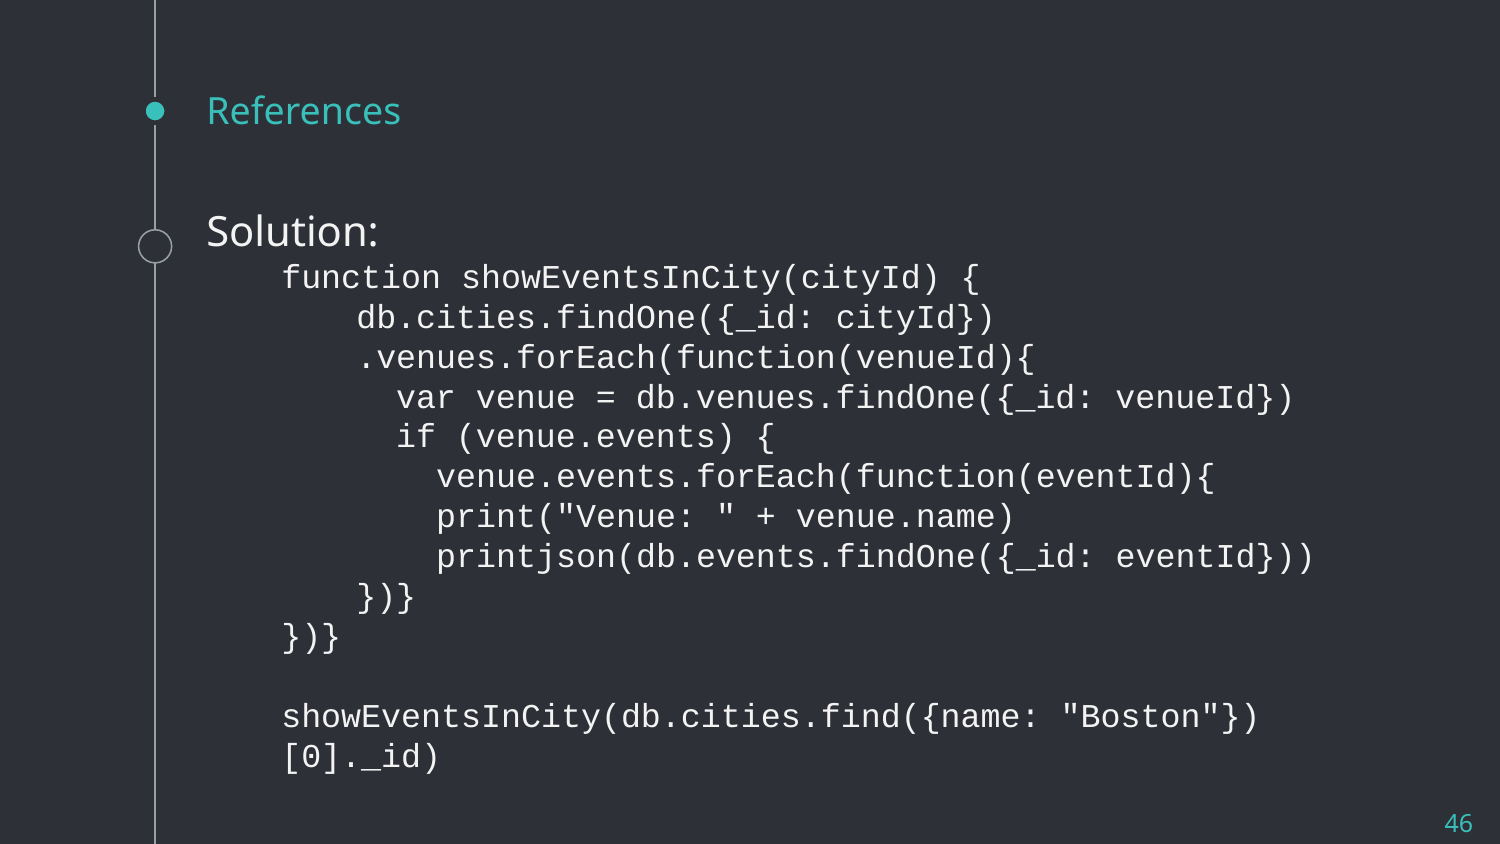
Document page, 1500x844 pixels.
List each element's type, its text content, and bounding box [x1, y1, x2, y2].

list Solution: function showEventsInCity(cityId) { db.cities.findOne({_id: cityId}) .venues.forEach(function(venueId){ var venue = db.venues.findOne({_id: venueId}) if (venue.events) { venue.events.forEach(function(eventId){ print("Venue: " + venue.name) printjson(db.events.findOne({_id: eventId})) })} })} showEventsInCity(db.cities.find({name: "Boston"})[0]._id) [191, 189, 1399, 802]
title References [191, 90, 1317, 147]
slide_number 46 [1398, 792, 1489, 844]
